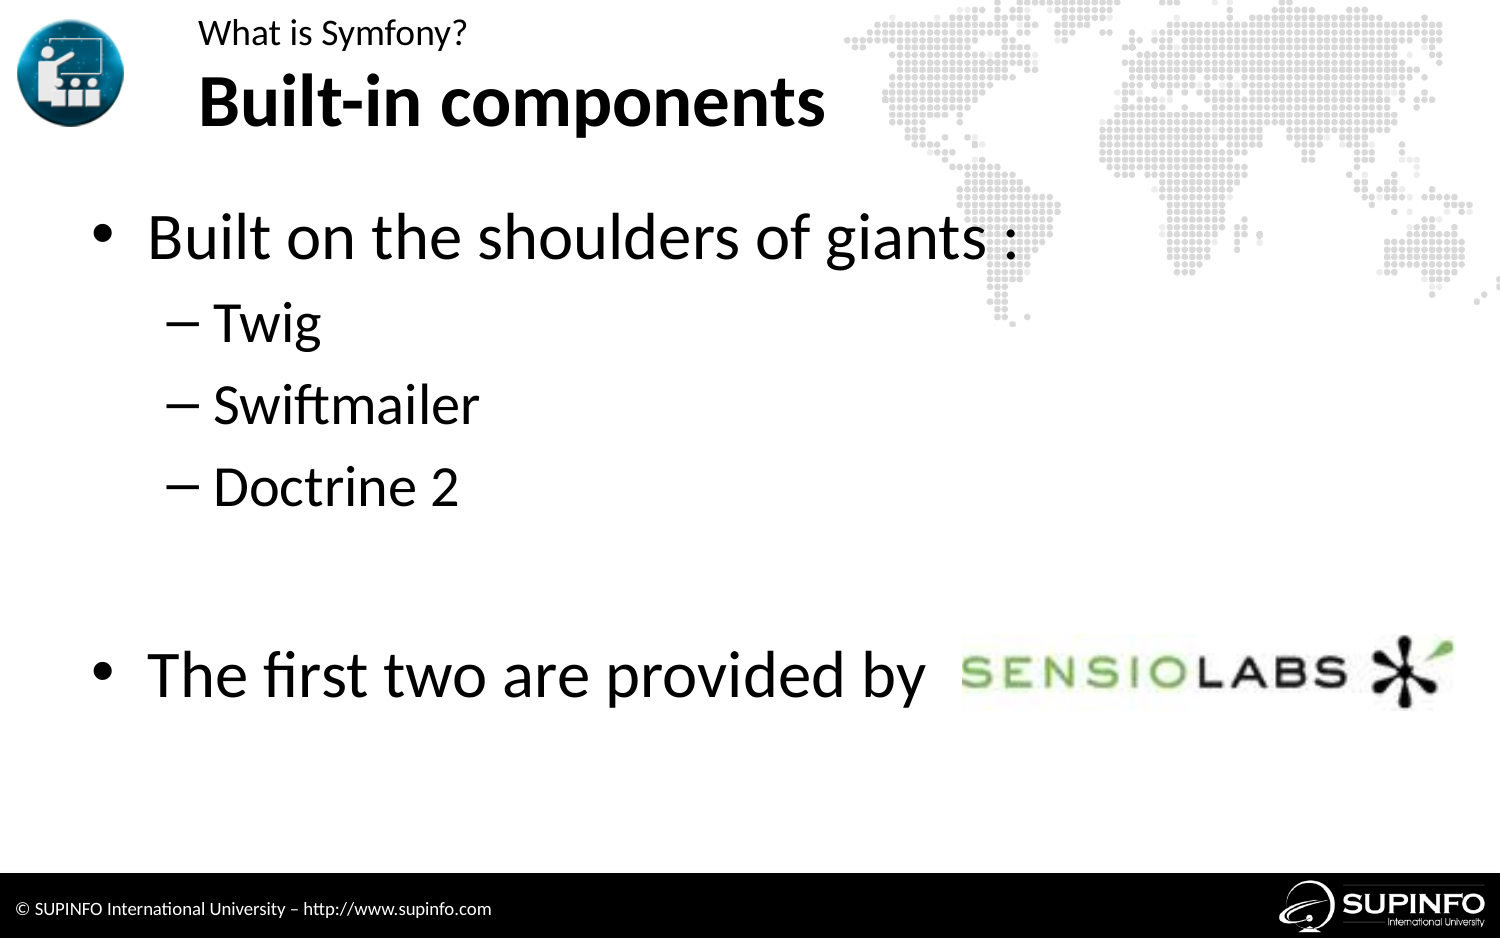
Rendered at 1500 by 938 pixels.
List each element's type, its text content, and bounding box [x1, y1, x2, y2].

picture [49, 37, 102, 75]
text_box [419, 28, 450, 90]
list What is Symfony? [183, 0, 1459, 56]
title Built-in components [183, 56, 1459, 138]
picture [17, 19, 125, 127]
picture [962, 633, 1456, 711]
list Built on the shoulders of giants : Twig Swiftmailer Doctrine 2 The first two are provided by [76, 185, 1436, 880]
picture [844, 0, 1500, 327]
picture [39, 46, 101, 107]
picture [1269, 870, 1494, 938]
